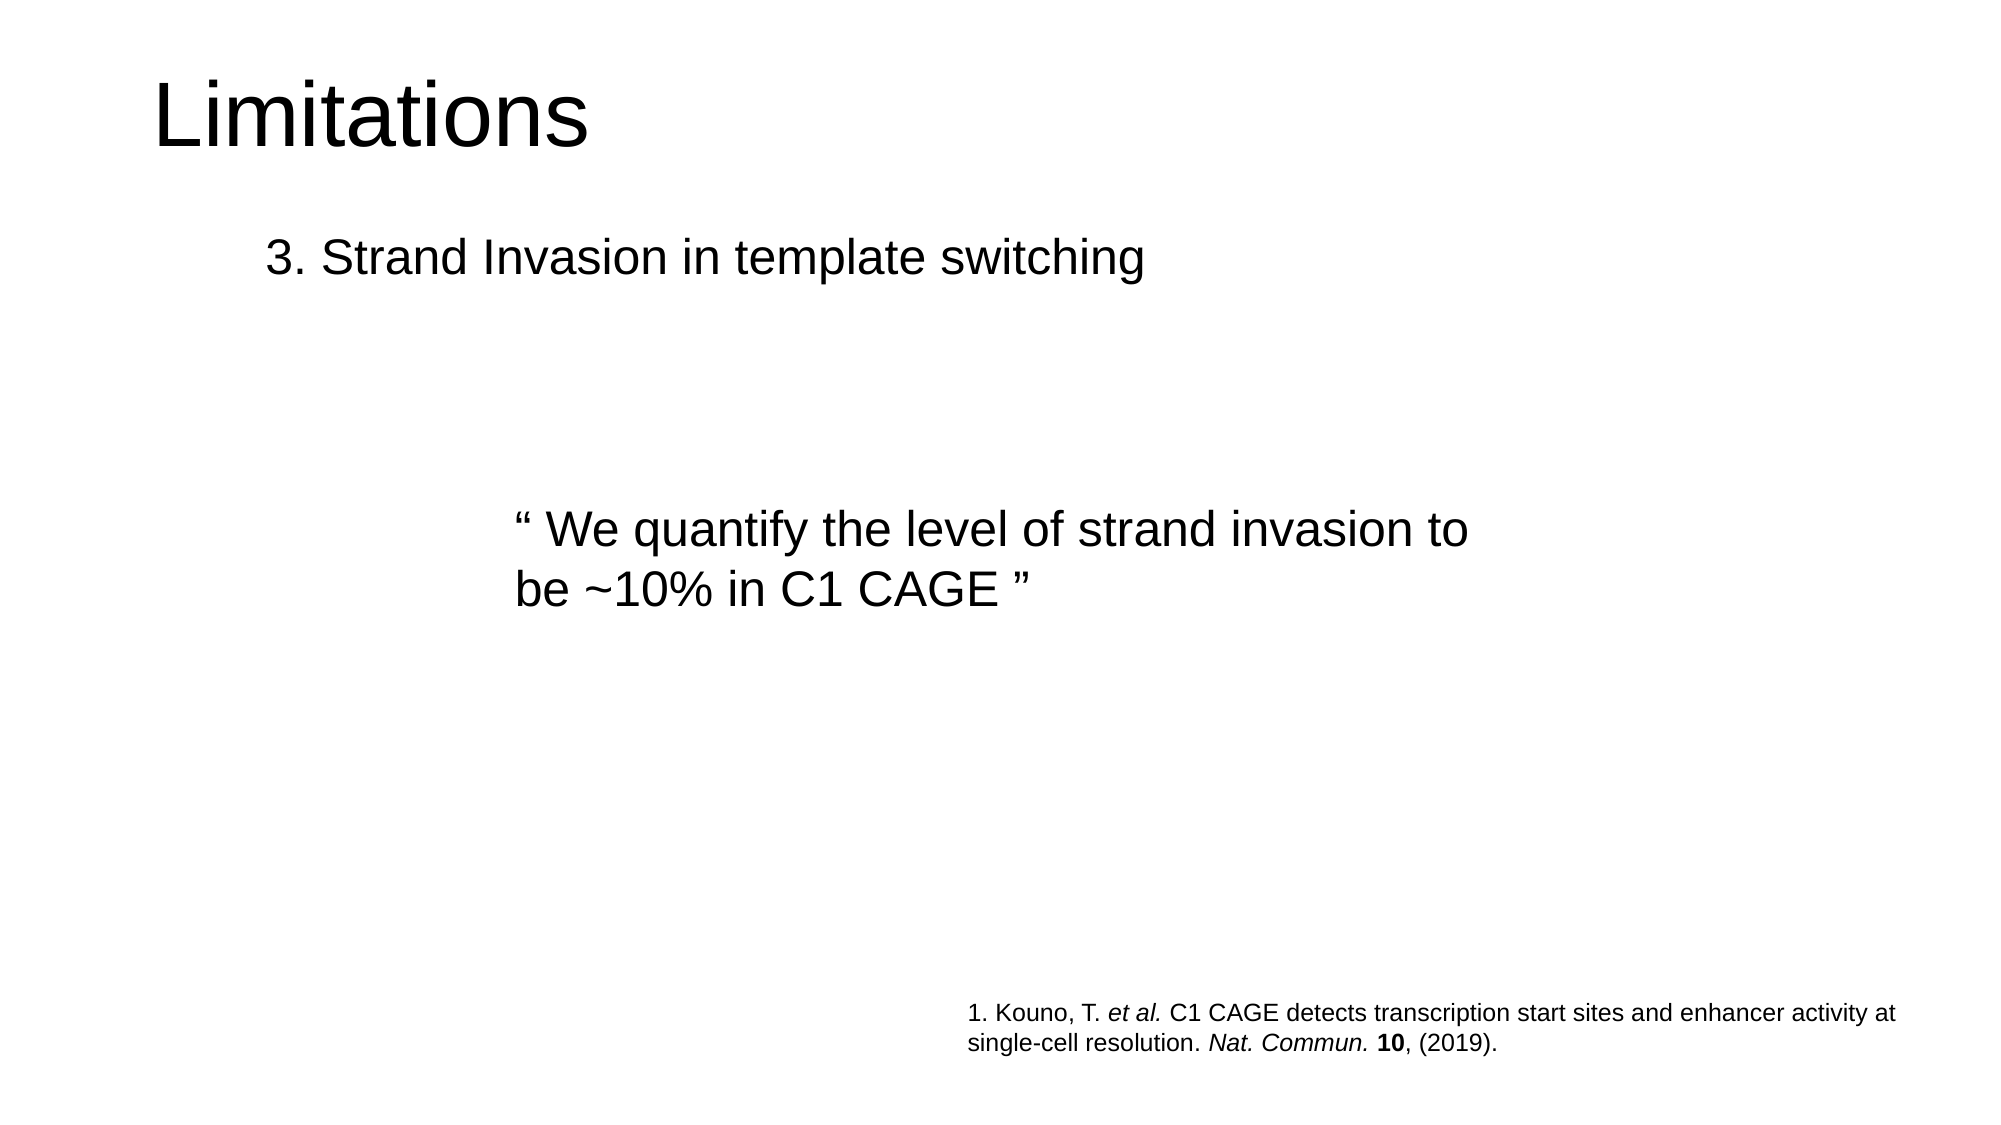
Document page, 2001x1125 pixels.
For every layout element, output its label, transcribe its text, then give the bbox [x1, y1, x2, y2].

text_box “ We quantify the level of strand invasion to be ~10% in C1 CAGE ” [500, 489, 1500, 625]
text_box Limitations [137, 59, 1863, 278]
text_box 1. Kouno, T. et al. C1 CAGE detects transcription start sites and enhancer activity at single-cell resolution. Nat. Commun. 10, (2019). [952, 989, 1953, 1064]
text_box 3. Strand Invasion in template switching [250, 216, 1162, 292]
